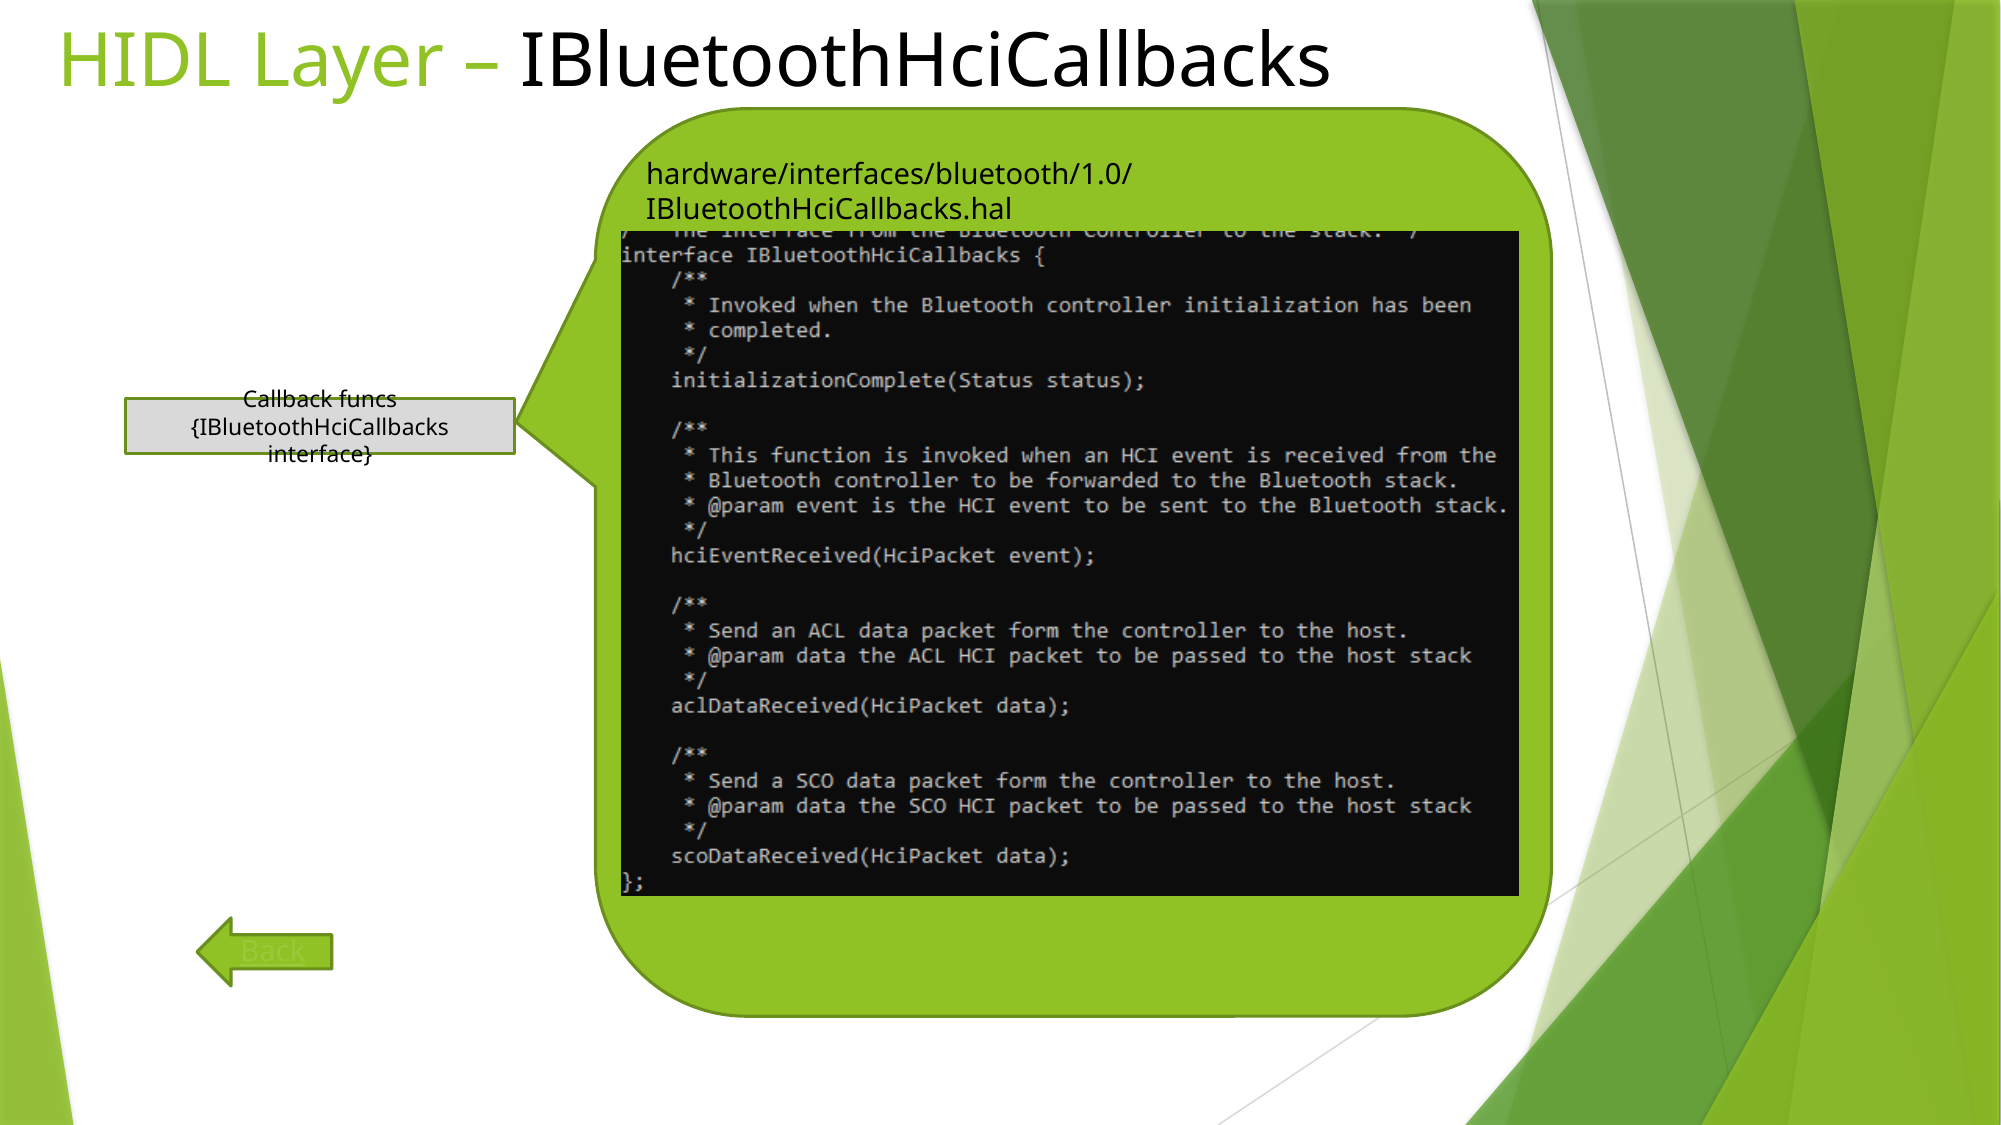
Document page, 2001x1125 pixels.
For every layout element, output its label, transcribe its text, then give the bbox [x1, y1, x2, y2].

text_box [125, 108, 1552, 1017]
title HIDL Layer – IBluetoothHciCallbacks [41, 4, 1453, 126]
